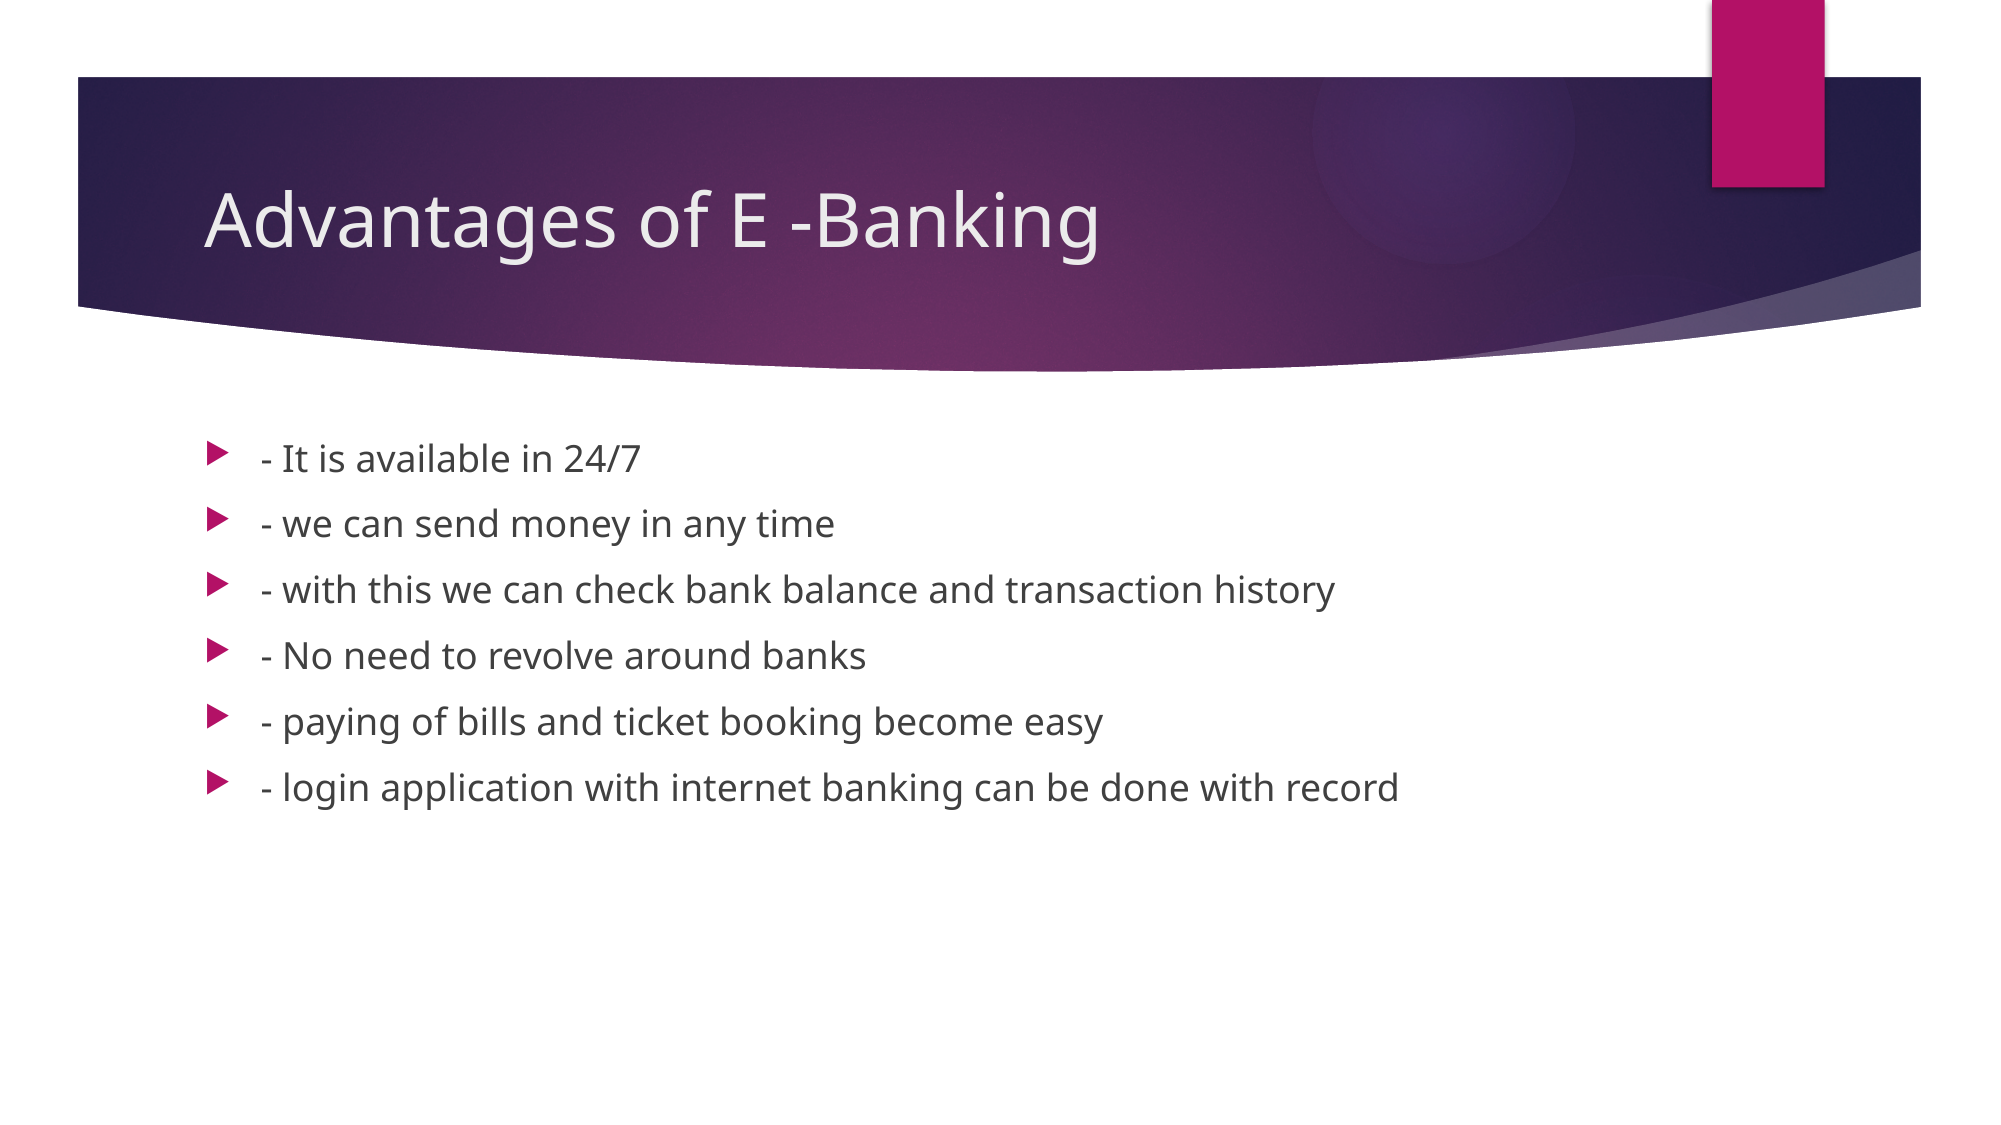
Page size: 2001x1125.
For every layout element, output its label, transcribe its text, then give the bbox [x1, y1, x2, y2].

title Advantages of E -Banking [189, 159, 1627, 276]
list - It is available in 24/7 - we can send money in any time - with this we can check bank balance and transaction history - No need to revolve around banks - paying of bills and ticket booking become easy - login application with internet banking can be done with record [189, 427, 1638, 988]
